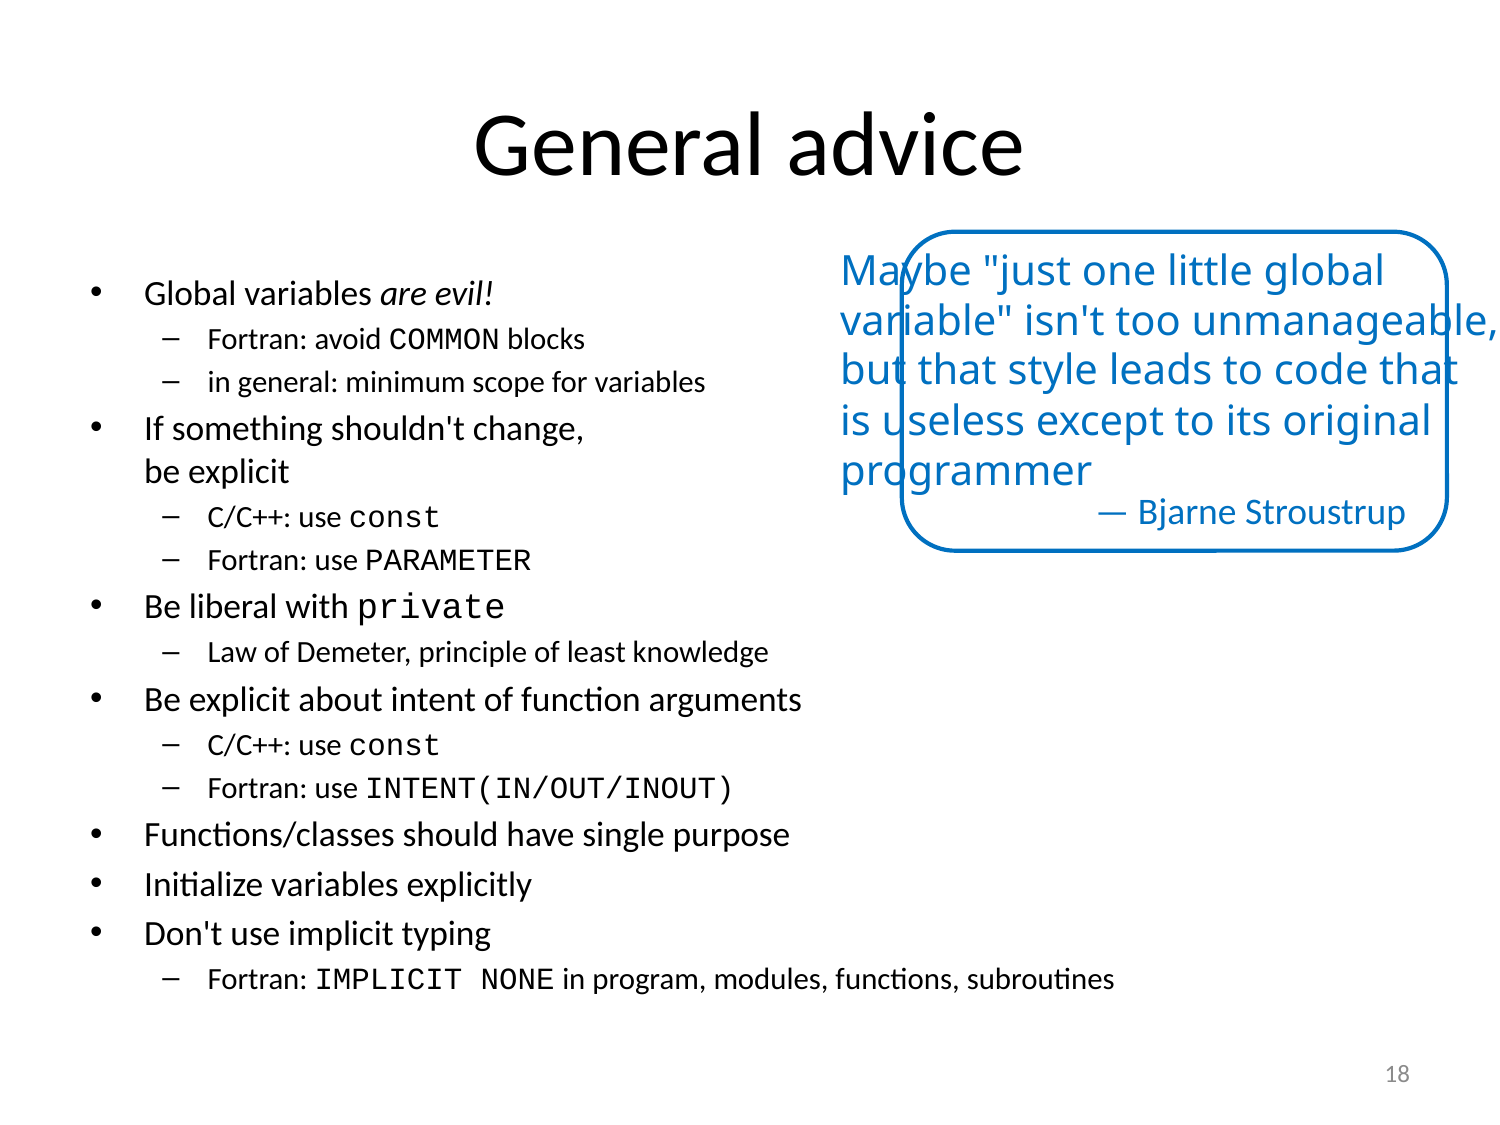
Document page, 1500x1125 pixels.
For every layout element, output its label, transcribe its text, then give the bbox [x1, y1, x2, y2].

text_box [901, 231, 1448, 551]
title General advice [75, 45, 1425, 233]
slide_number 18 [1074, 1042, 1425, 1103]
list Global variables are evil! Fortran: avoid COMMON blocks in general: minimum scope for variables If something shouldn't change, be explicit C/C++: use const Fortran: use PARAMETER Be liberal with private Law of Demeter, principle of least knowledge Be explicit about intent of function arguments C/C++: use const Fortran: use INTENT(IN/OUT/INOUT) Functions/classes should have single purpose Initialize variables explicitly Don't use implicit typing Fortran: IMPLICIT NONE in program, modules, functions, subroutines [75, 262, 1425, 1005]
